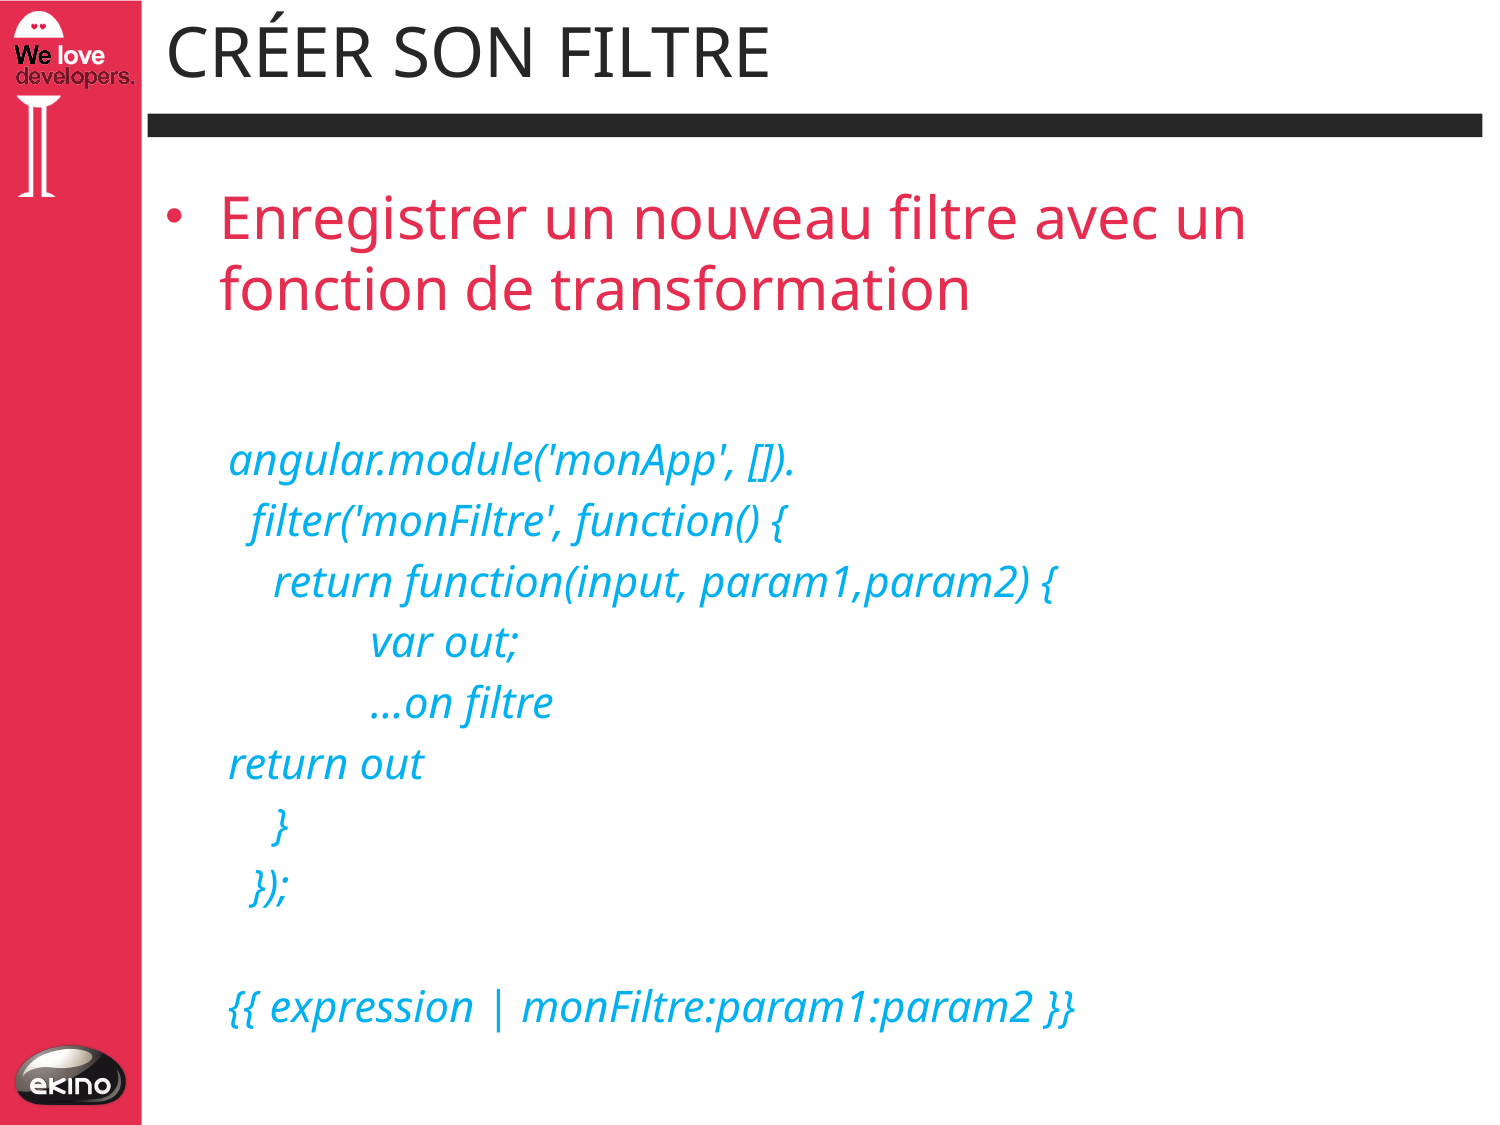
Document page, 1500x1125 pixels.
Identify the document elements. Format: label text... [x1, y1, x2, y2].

picture [11, 1041, 130, 1109]
picture [6, 1, 136, 197]
list Enregistrer un nouveau filtre avec un fonction de transformation angular.module('monApp', []). filter('monFiltre', function() { return function(input, param1,param2) { var out; ...on filtre return out } }); {{ expression | monFiltre:param1:param2 }} [151, 172, 1483, 1043]
title Créer son filtre [151, 0, 1483, 99]
